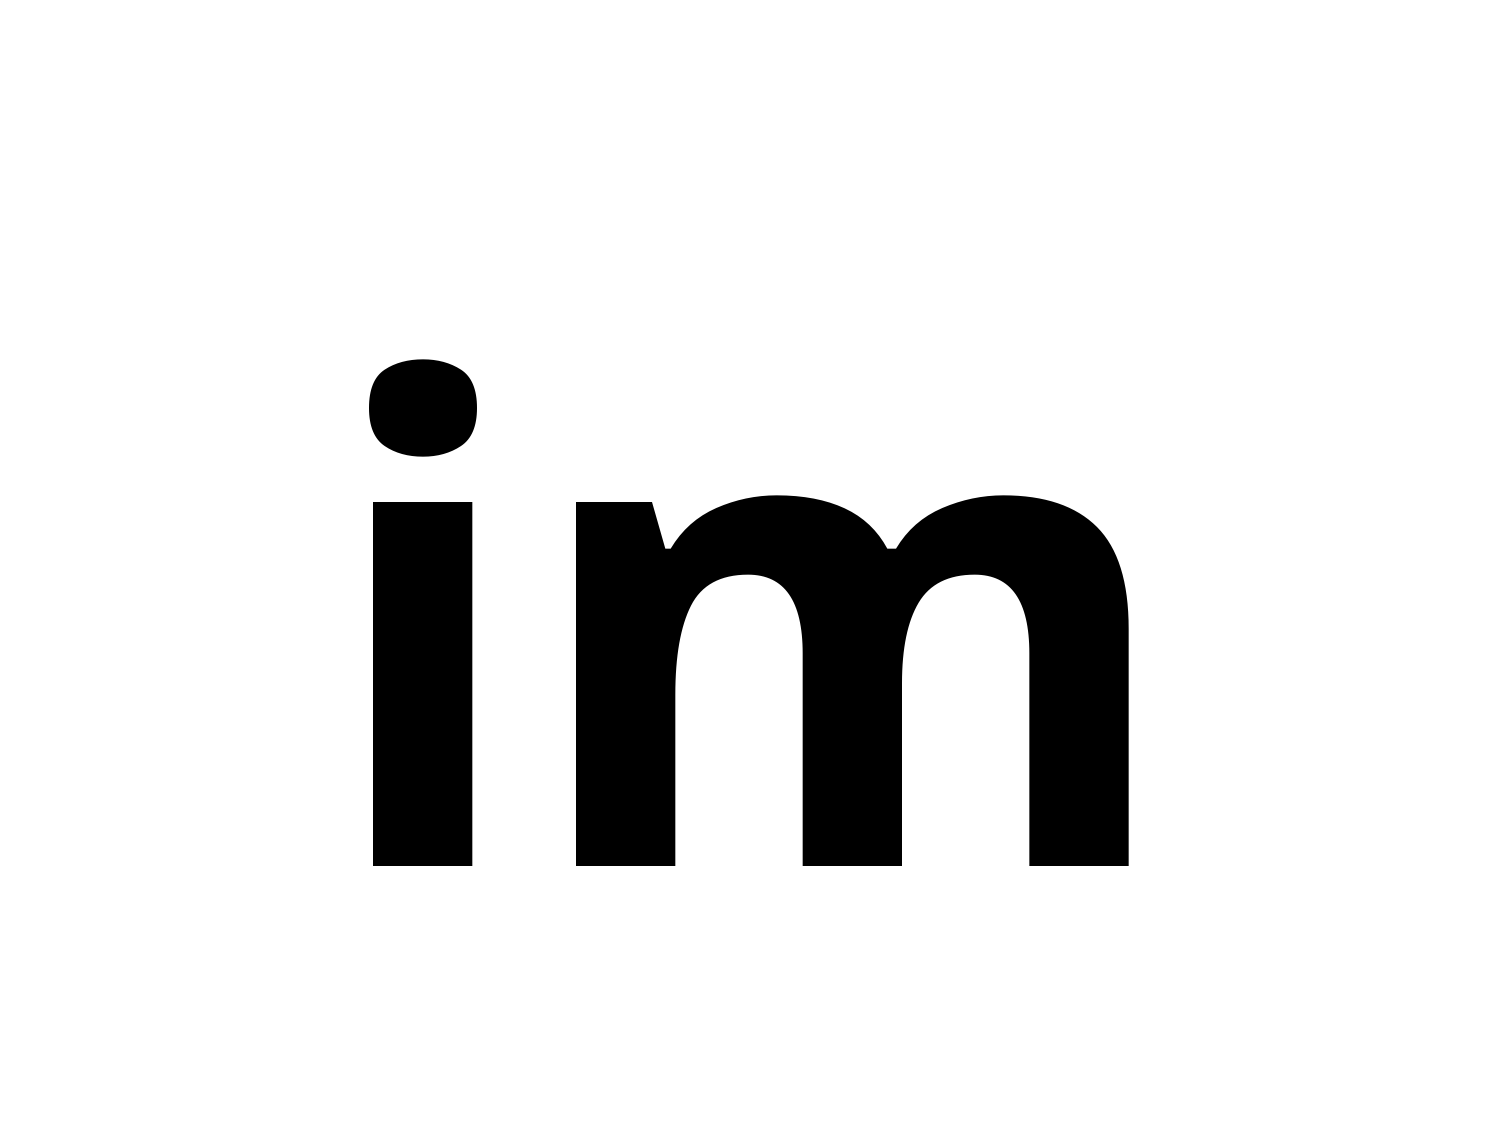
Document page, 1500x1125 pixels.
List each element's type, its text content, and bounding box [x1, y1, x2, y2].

text_box im [74, 149, 1425, 1050]
